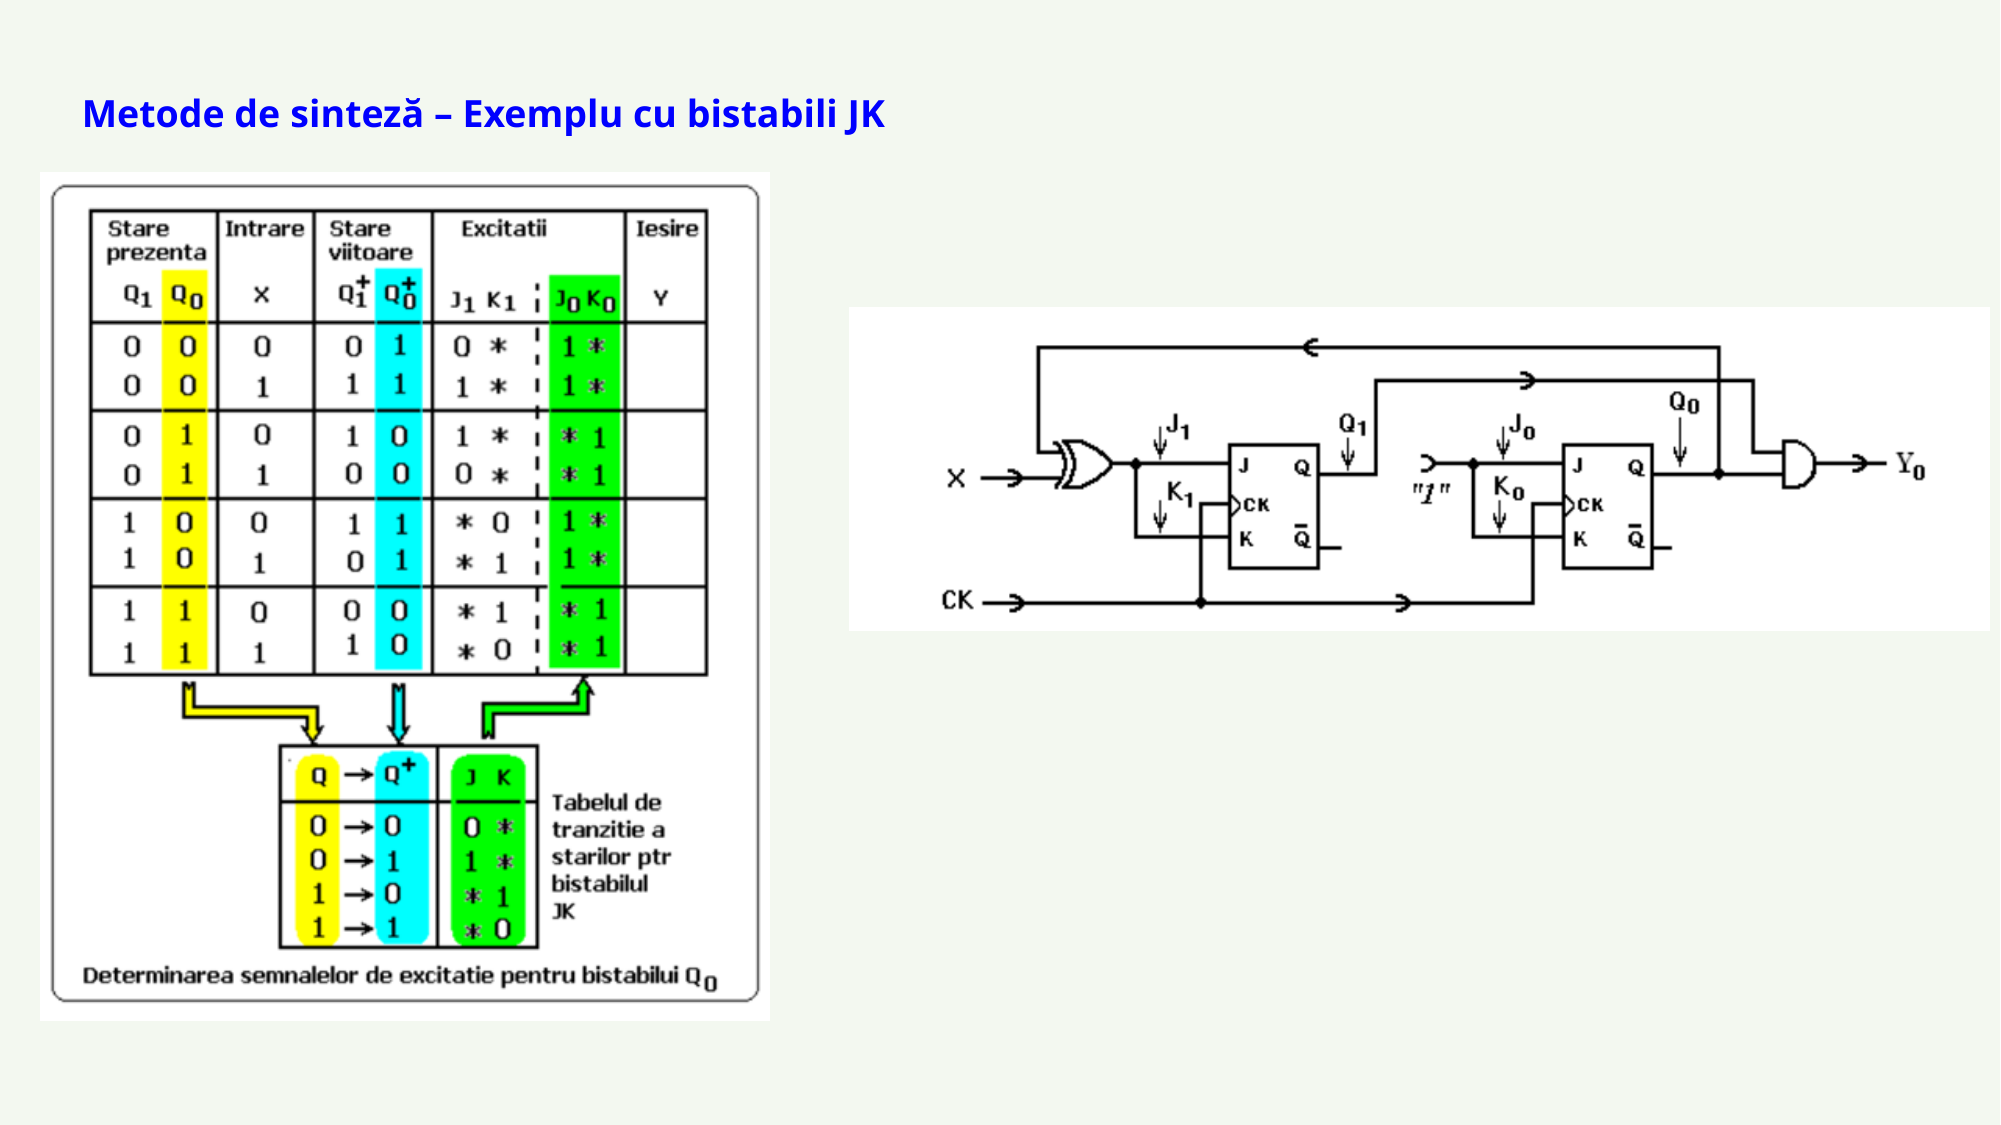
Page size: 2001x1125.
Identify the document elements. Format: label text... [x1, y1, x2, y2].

picture [39, 172, 770, 1021]
text_box Metode de sinteză – Exemplu cu bistabili JK [67, 82, 901, 143]
picture [849, 307, 1990, 631]
